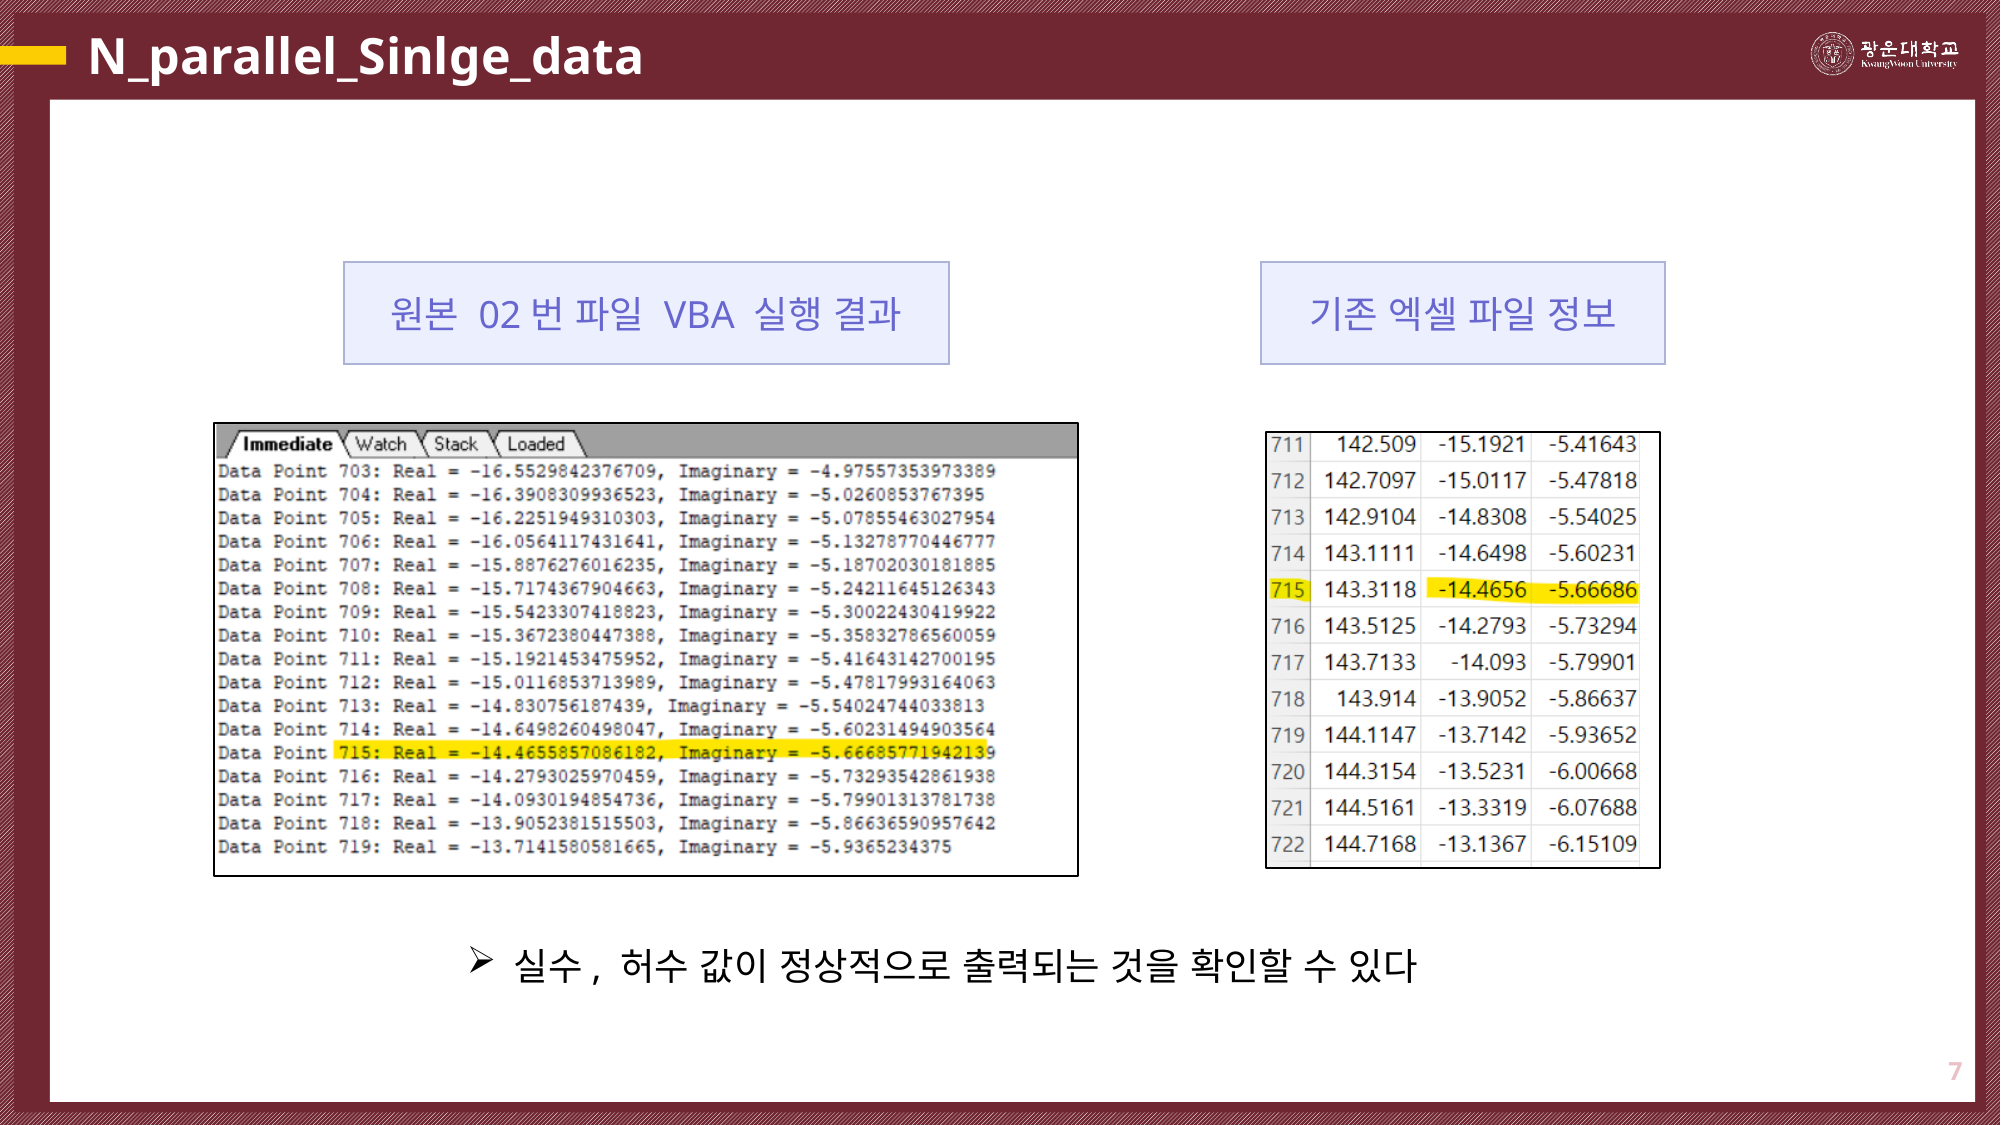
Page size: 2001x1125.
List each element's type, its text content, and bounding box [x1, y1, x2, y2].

text_box 기존 엑셀 파일 정보 [1260, 261, 1666, 365]
picture [214, 424, 1078, 876]
title N_parallel_Sinlge_data [72, 23, 1780, 93]
picture [1793, 23, 1976, 84]
slide_number 7 [1412, 1042, 1978, 1103]
picture [1266, 432, 1660, 867]
text_box 원본 02번 파일 VBA 실행 결과 [343, 261, 950, 365]
text_box 실수, 허수 값이 정상적으로 출력되는 것을 확인할 수 있다 [302, 935, 1434, 996]
